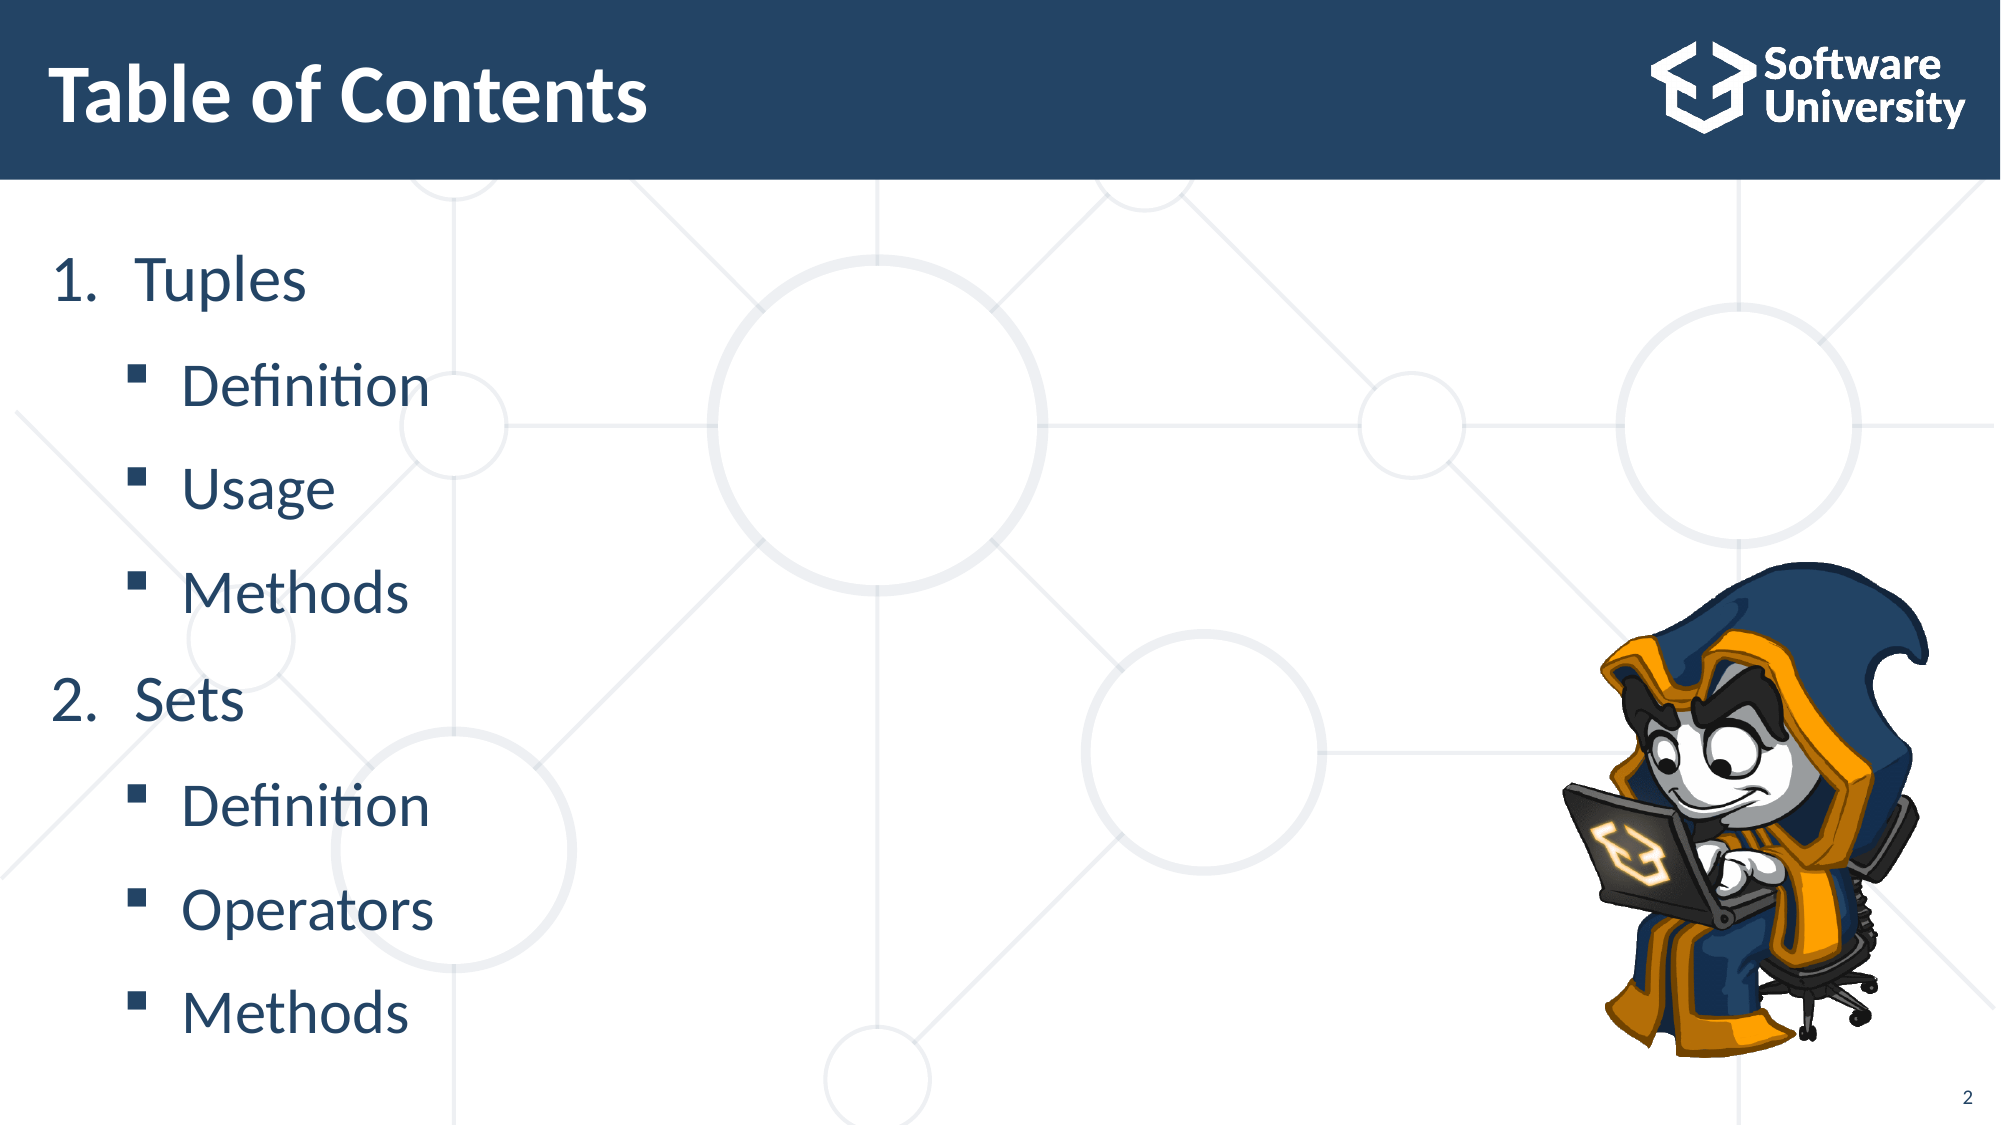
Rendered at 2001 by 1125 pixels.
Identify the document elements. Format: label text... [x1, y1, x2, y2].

picture [1561, 559, 1931, 1059]
text_box 2 [1927, 1067, 1989, 1117]
title Table of Contents [31, 16, 1625, 162]
picture [1651, 41, 1966, 134]
list Tuples Definition Usage Methods Sets Definition Operators Methods [32, 224, 1517, 1080]
